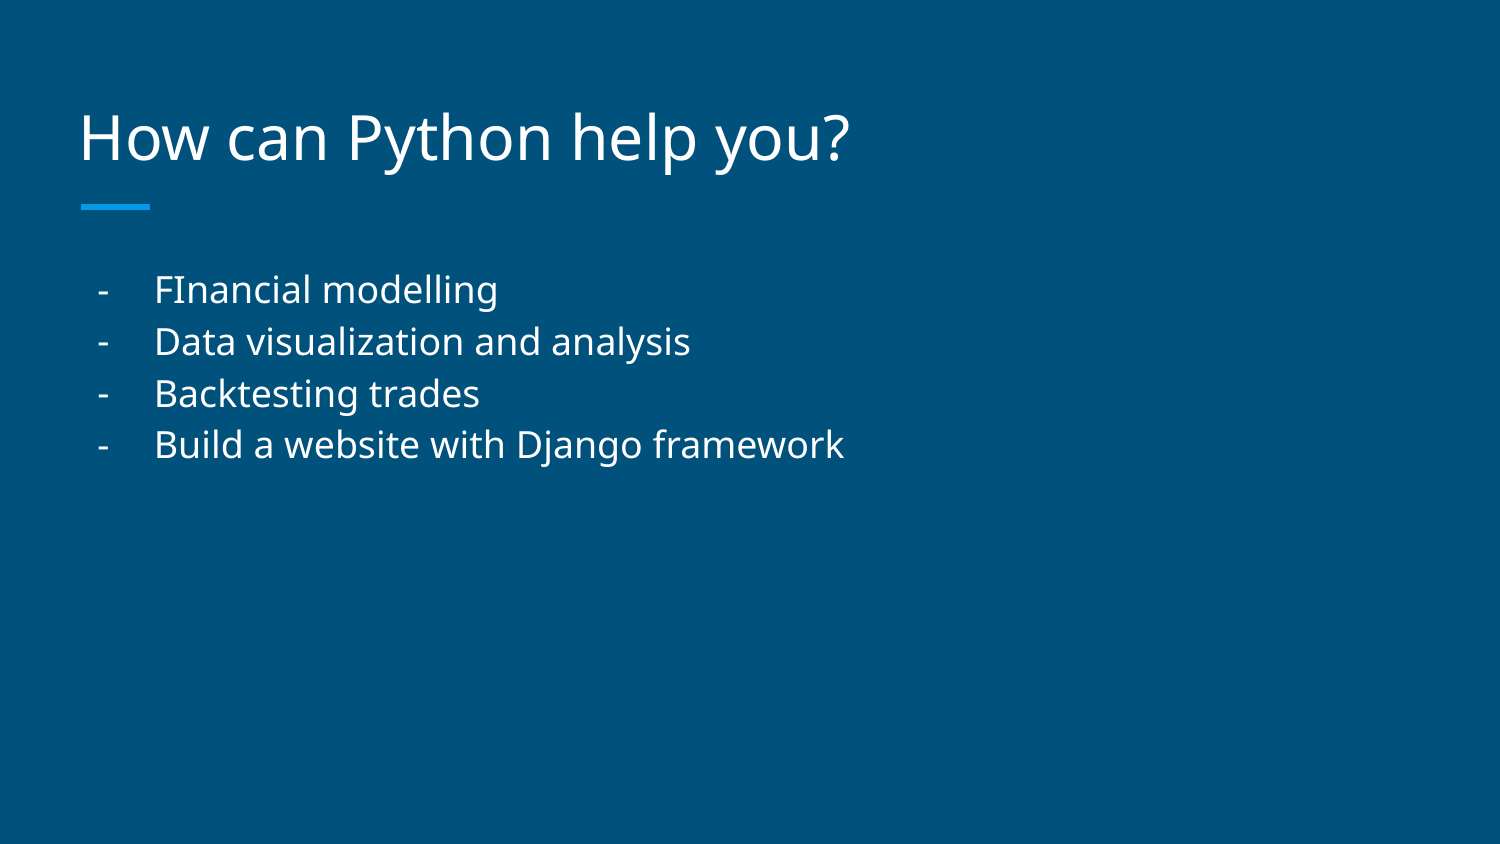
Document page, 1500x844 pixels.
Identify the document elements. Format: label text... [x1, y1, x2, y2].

list FInancial modelling Data visualization and analysis Backtesting trades Build a website with Django framework [63, 244, 1437, 750]
title How can Python help you? [63, 75, 1437, 188]
